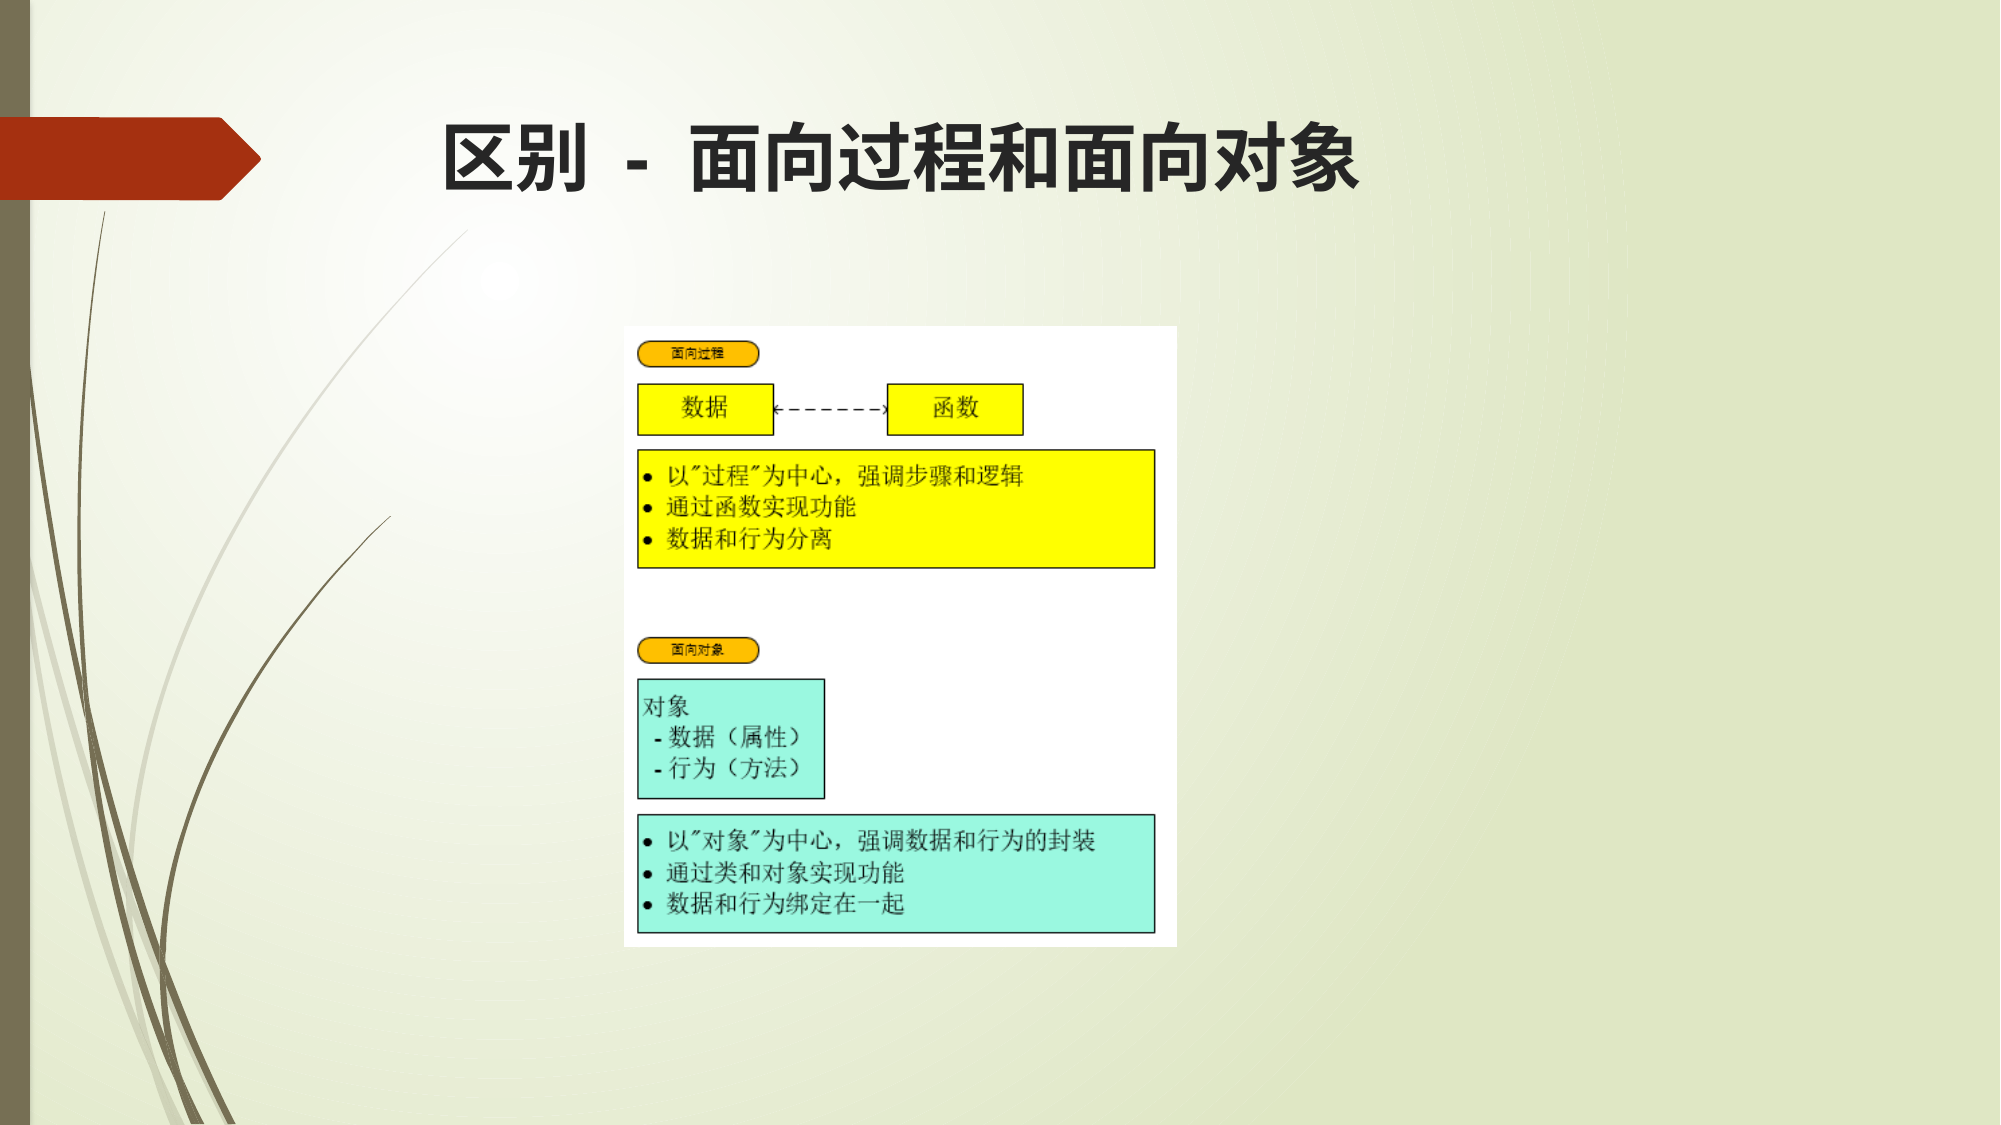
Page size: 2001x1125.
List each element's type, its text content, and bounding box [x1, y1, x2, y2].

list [624, 326, 1177, 948]
title 区别 - 面向过程和面向对象 [425, 102, 1888, 313]
